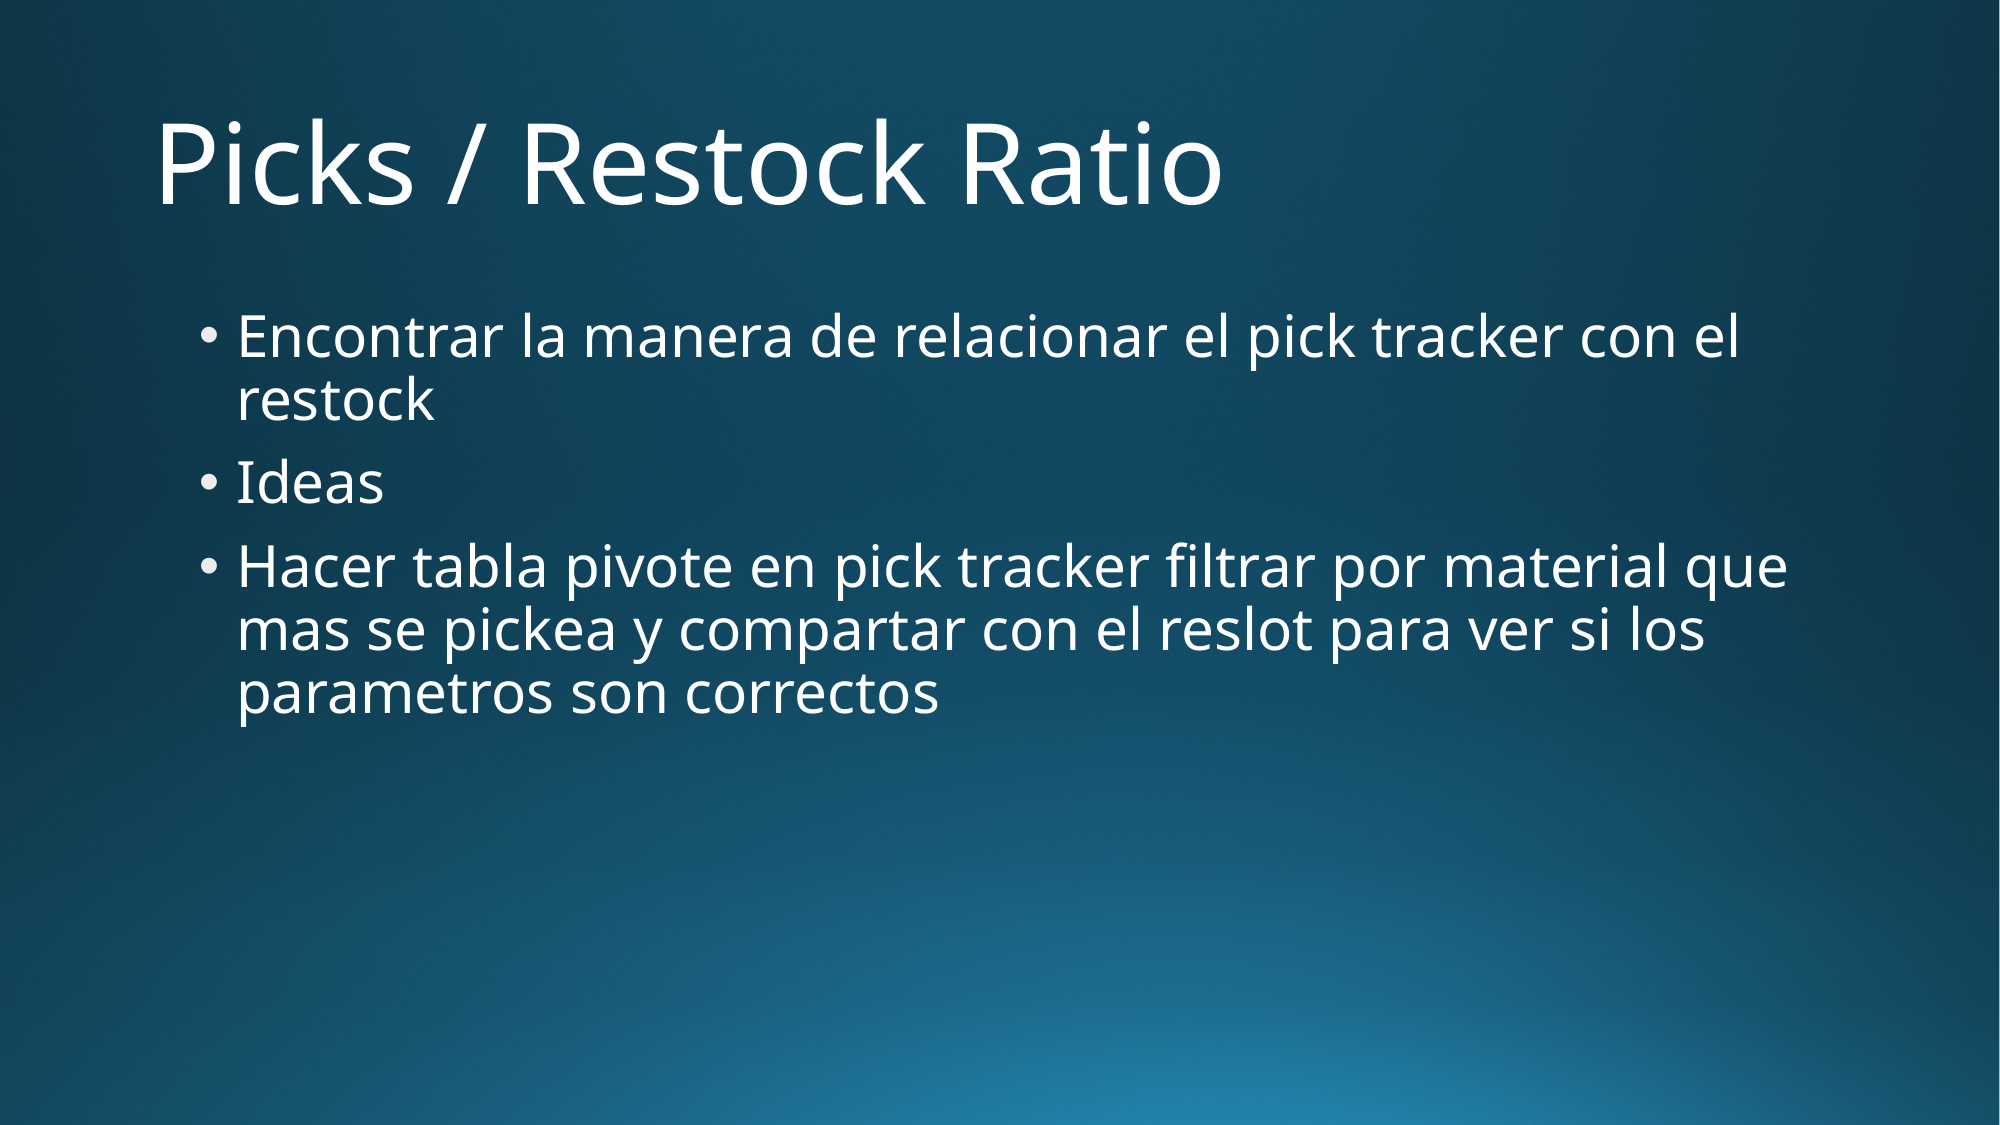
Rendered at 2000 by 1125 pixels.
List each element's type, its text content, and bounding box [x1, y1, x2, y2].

picture [0, 0, 2000, 1125]
title Picks / Restock Ratio [137, 59, 1862, 278]
list Encontrar la manera de relacionar el pick tracker con el restock Ideas Hacer tabla pivote en pick tracker filtrar por material que mas se pickea y compartar con el reslot para ver si los parametros son correctos [183, 299, 1862, 1014]
